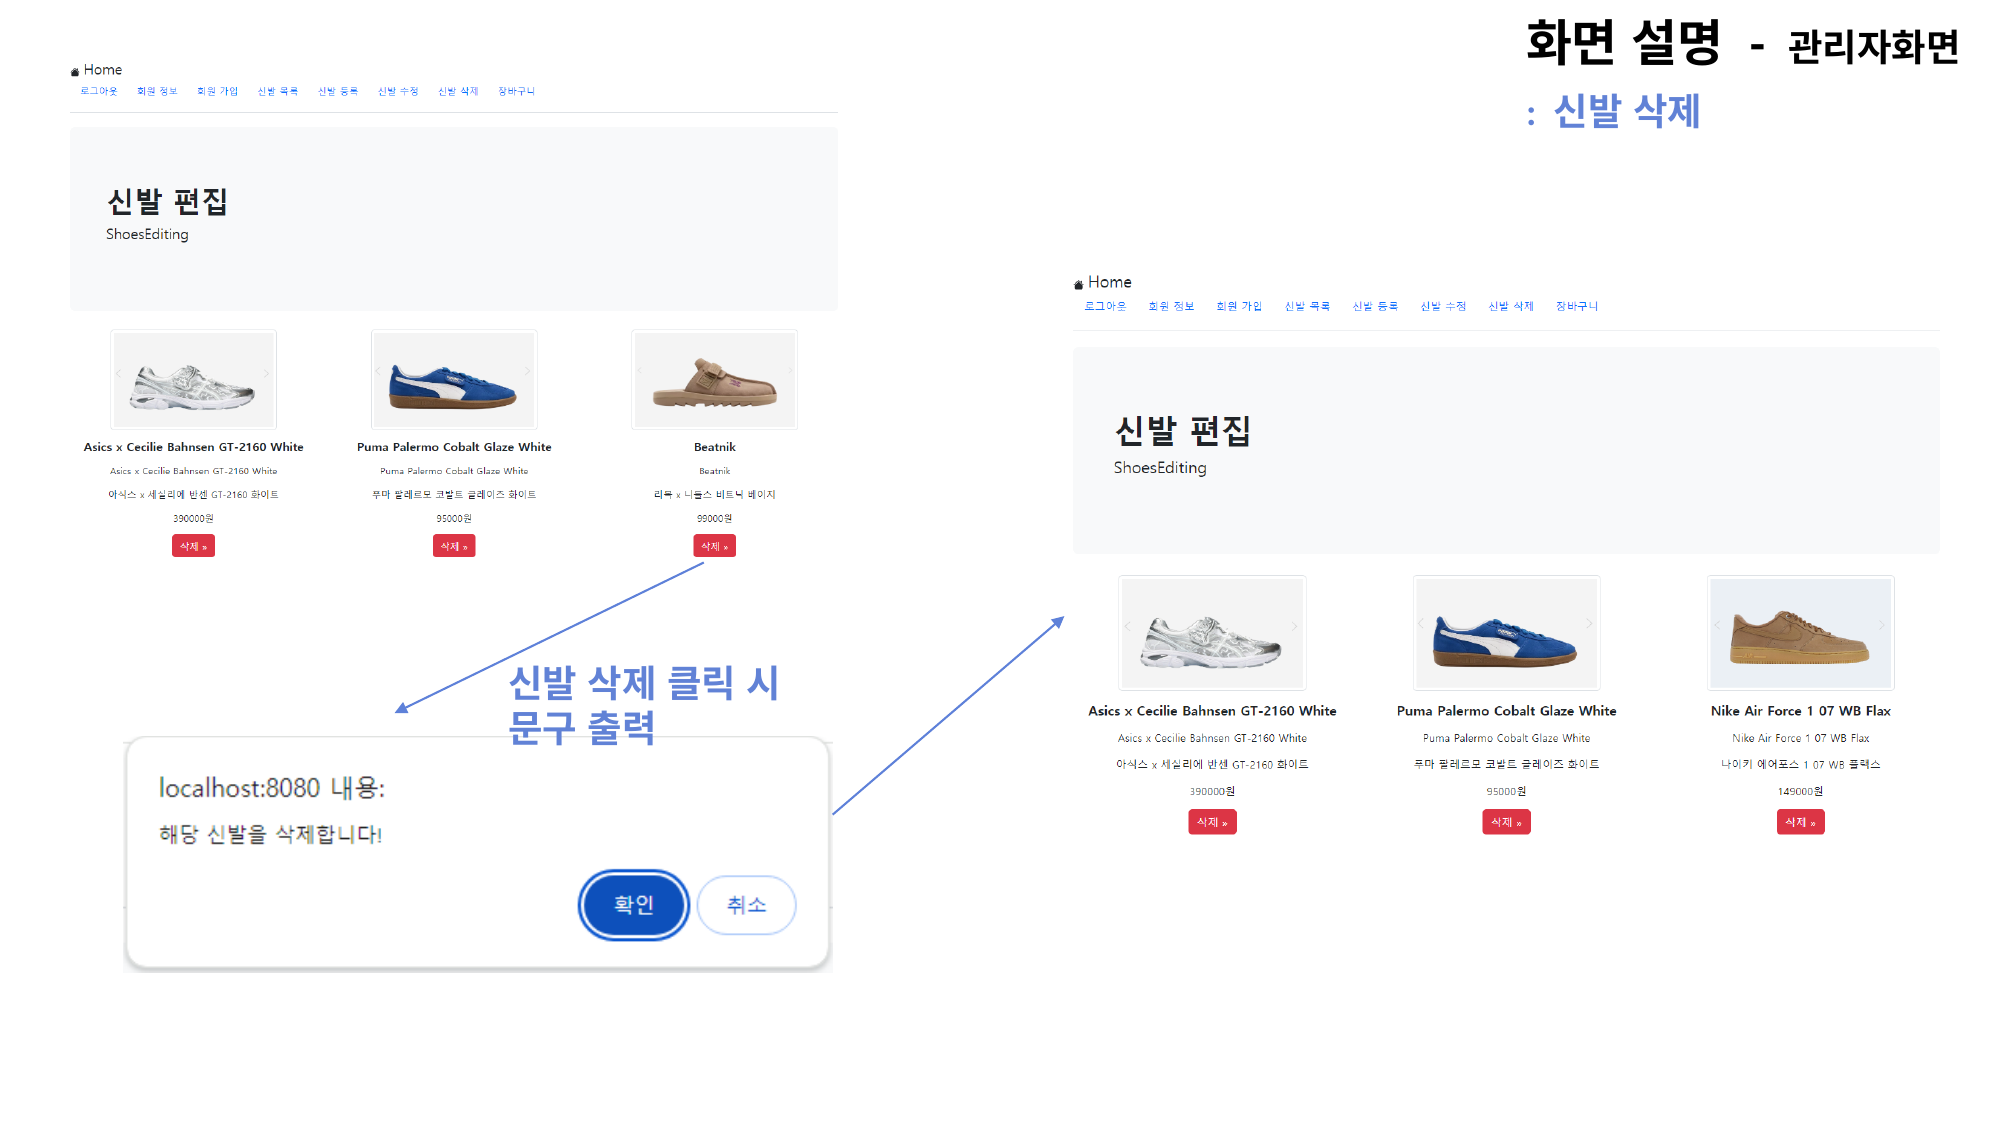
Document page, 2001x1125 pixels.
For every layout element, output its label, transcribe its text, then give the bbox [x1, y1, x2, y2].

picture [122, 735, 834, 973]
text_box : 신발 삭제 [1511, 80, 1871, 140]
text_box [832, 615, 1065, 816]
text_box 신발 삭제 클릭 시 문구 출력 [493, 652, 826, 734]
picture [1063, 269, 1959, 855]
text_box 화면 설명 - 관리자화면 [1511, 3, 2000, 79]
picture [69, 59, 853, 585]
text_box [394, 561, 705, 714]
